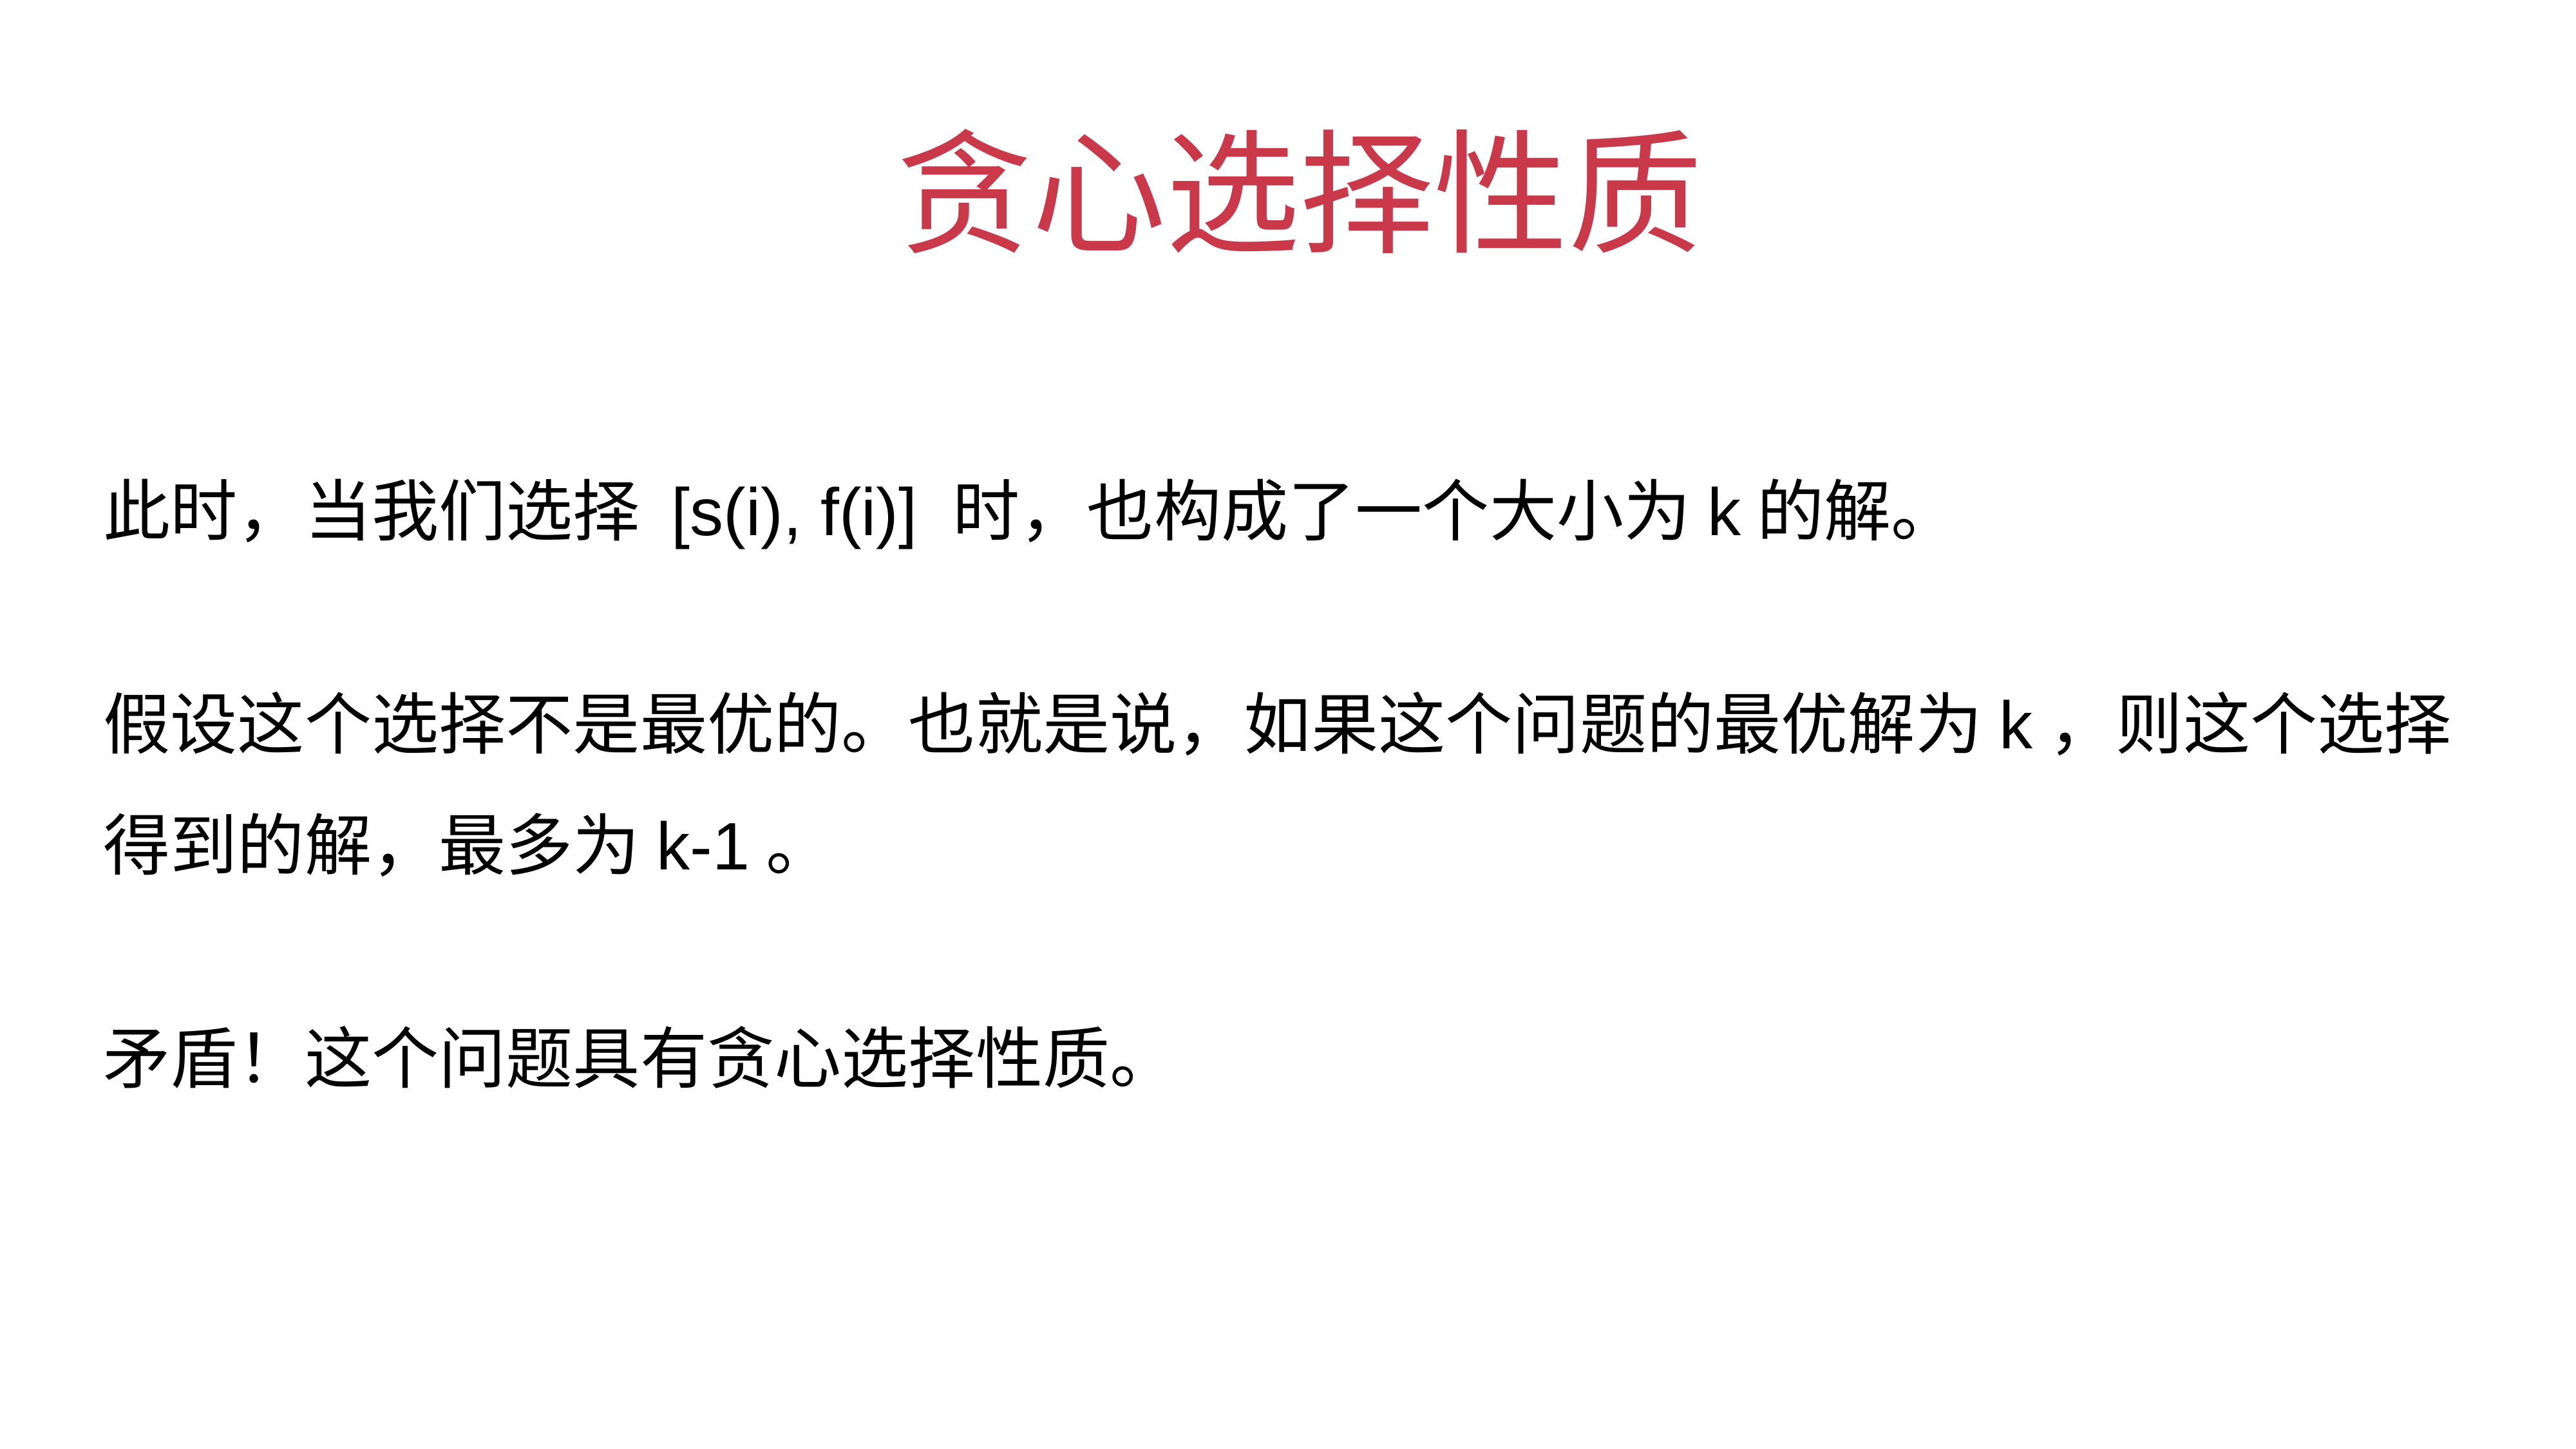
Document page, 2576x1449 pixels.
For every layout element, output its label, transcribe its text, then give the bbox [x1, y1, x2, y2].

text_box 矛盾！这个问题具有贪心选择性质。 [98, 970, 2478, 1102]
text_box 假设这个选择不是最优的。也就是说，如果这个问题的最优解为k，则这个选择得到的解，最多为k-1。 [98, 636, 2478, 889]
text_box 此时，当我们选择 [s(i), f(i)] 时，也构成了一个大小为k的解。 [98, 422, 2478, 554]
title 贪心选择性质 [187, 60, 2389, 276]
